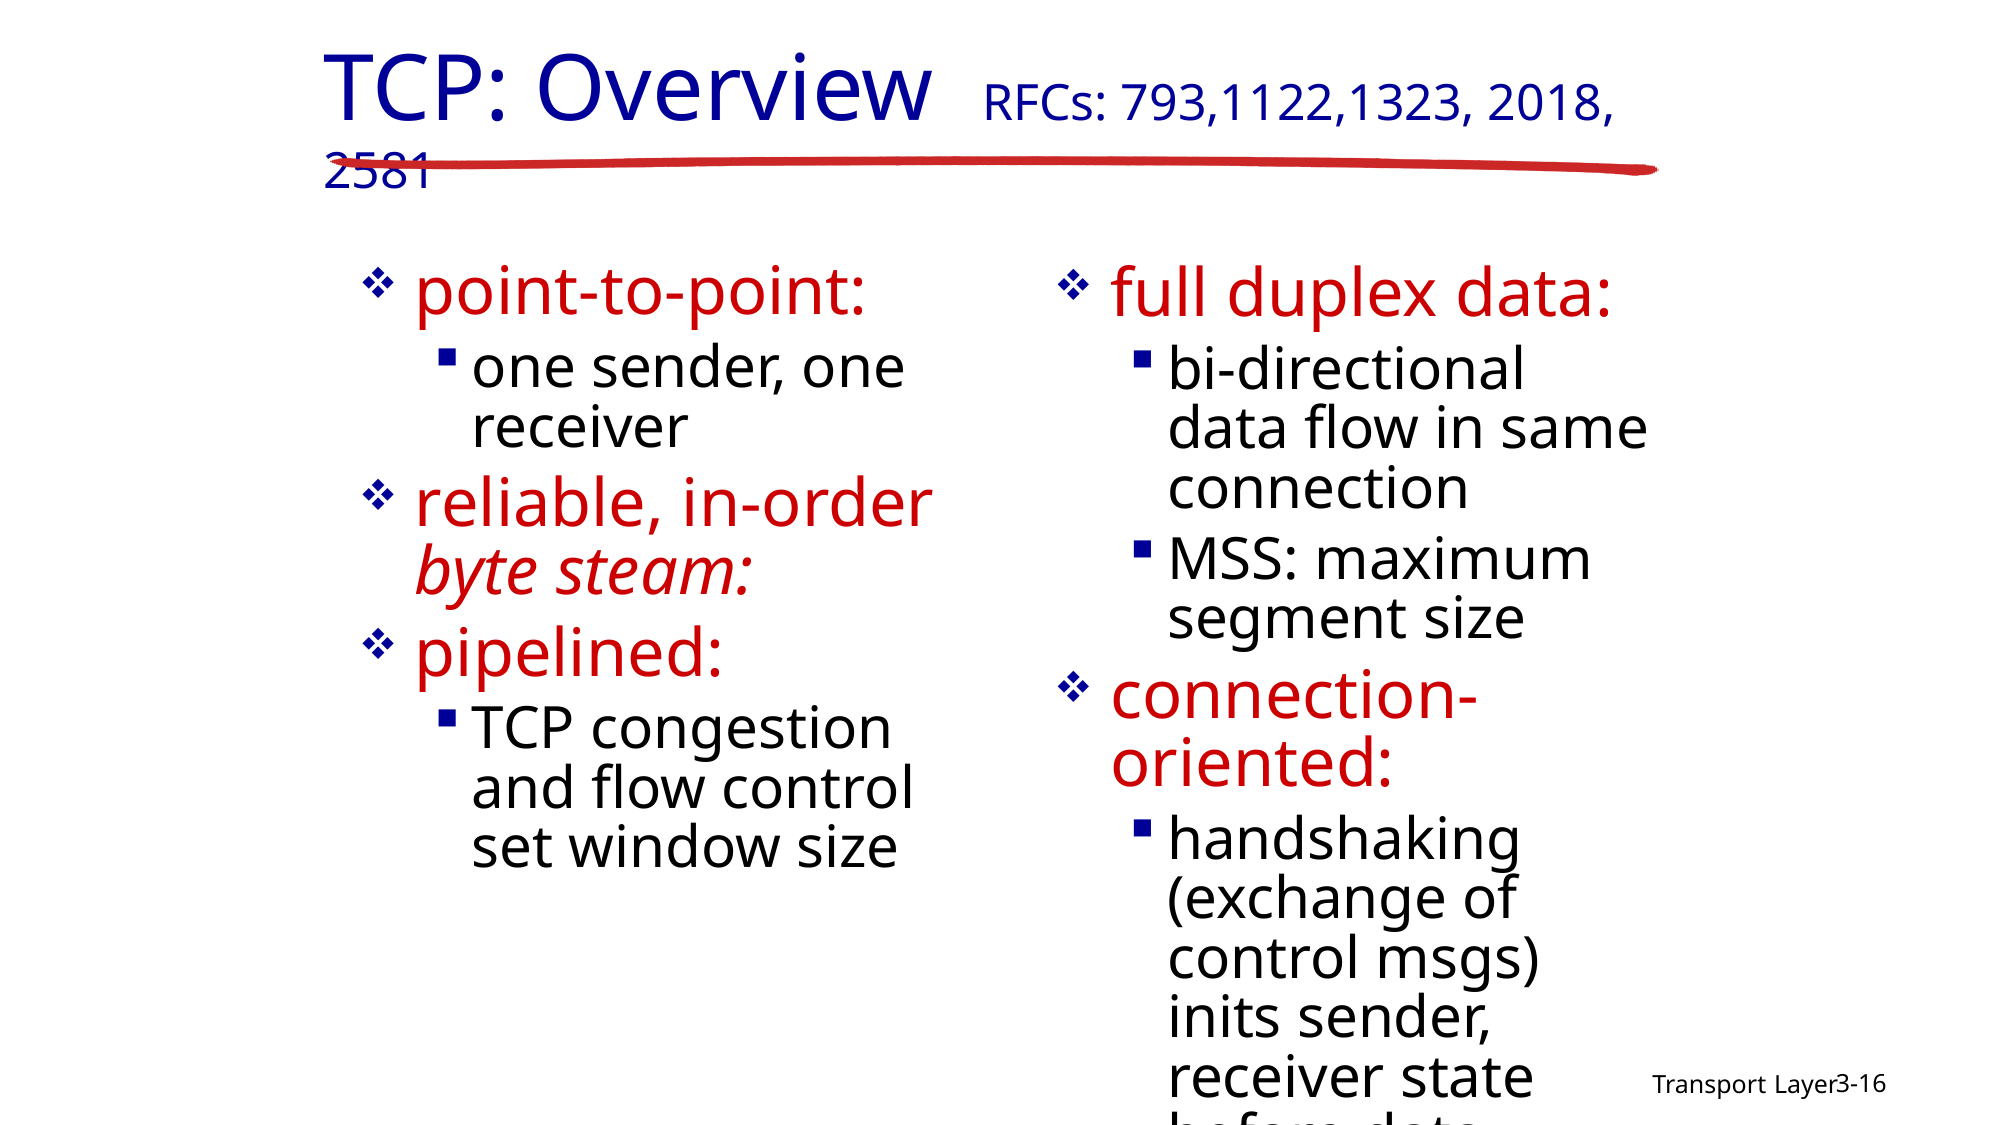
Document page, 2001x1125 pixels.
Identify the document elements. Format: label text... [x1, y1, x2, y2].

footer Transport Layer [1219, 1057, 1854, 1105]
list point-to-point: one sender, one receiver reliable, in-order byte steam: pipelined: TCP congestion and flow control set window size [343, 253, 997, 1016]
picture [323, 151, 1675, 181]
slide_number 3-16 [1820, 1060, 1969, 1106]
title TCP: Overview RFCs: 793,1122,1323, 2018, 2581 [308, 41, 1661, 187]
list full duplex data: bi-directional data flow in same connection MSS: maximum segment size connection-oriented: handshaking (exchange of control msgs) inits sender, receiver state before data exchange flow controlled: sender will not overwhelm receiver [1039, 254, 1679, 1018]
